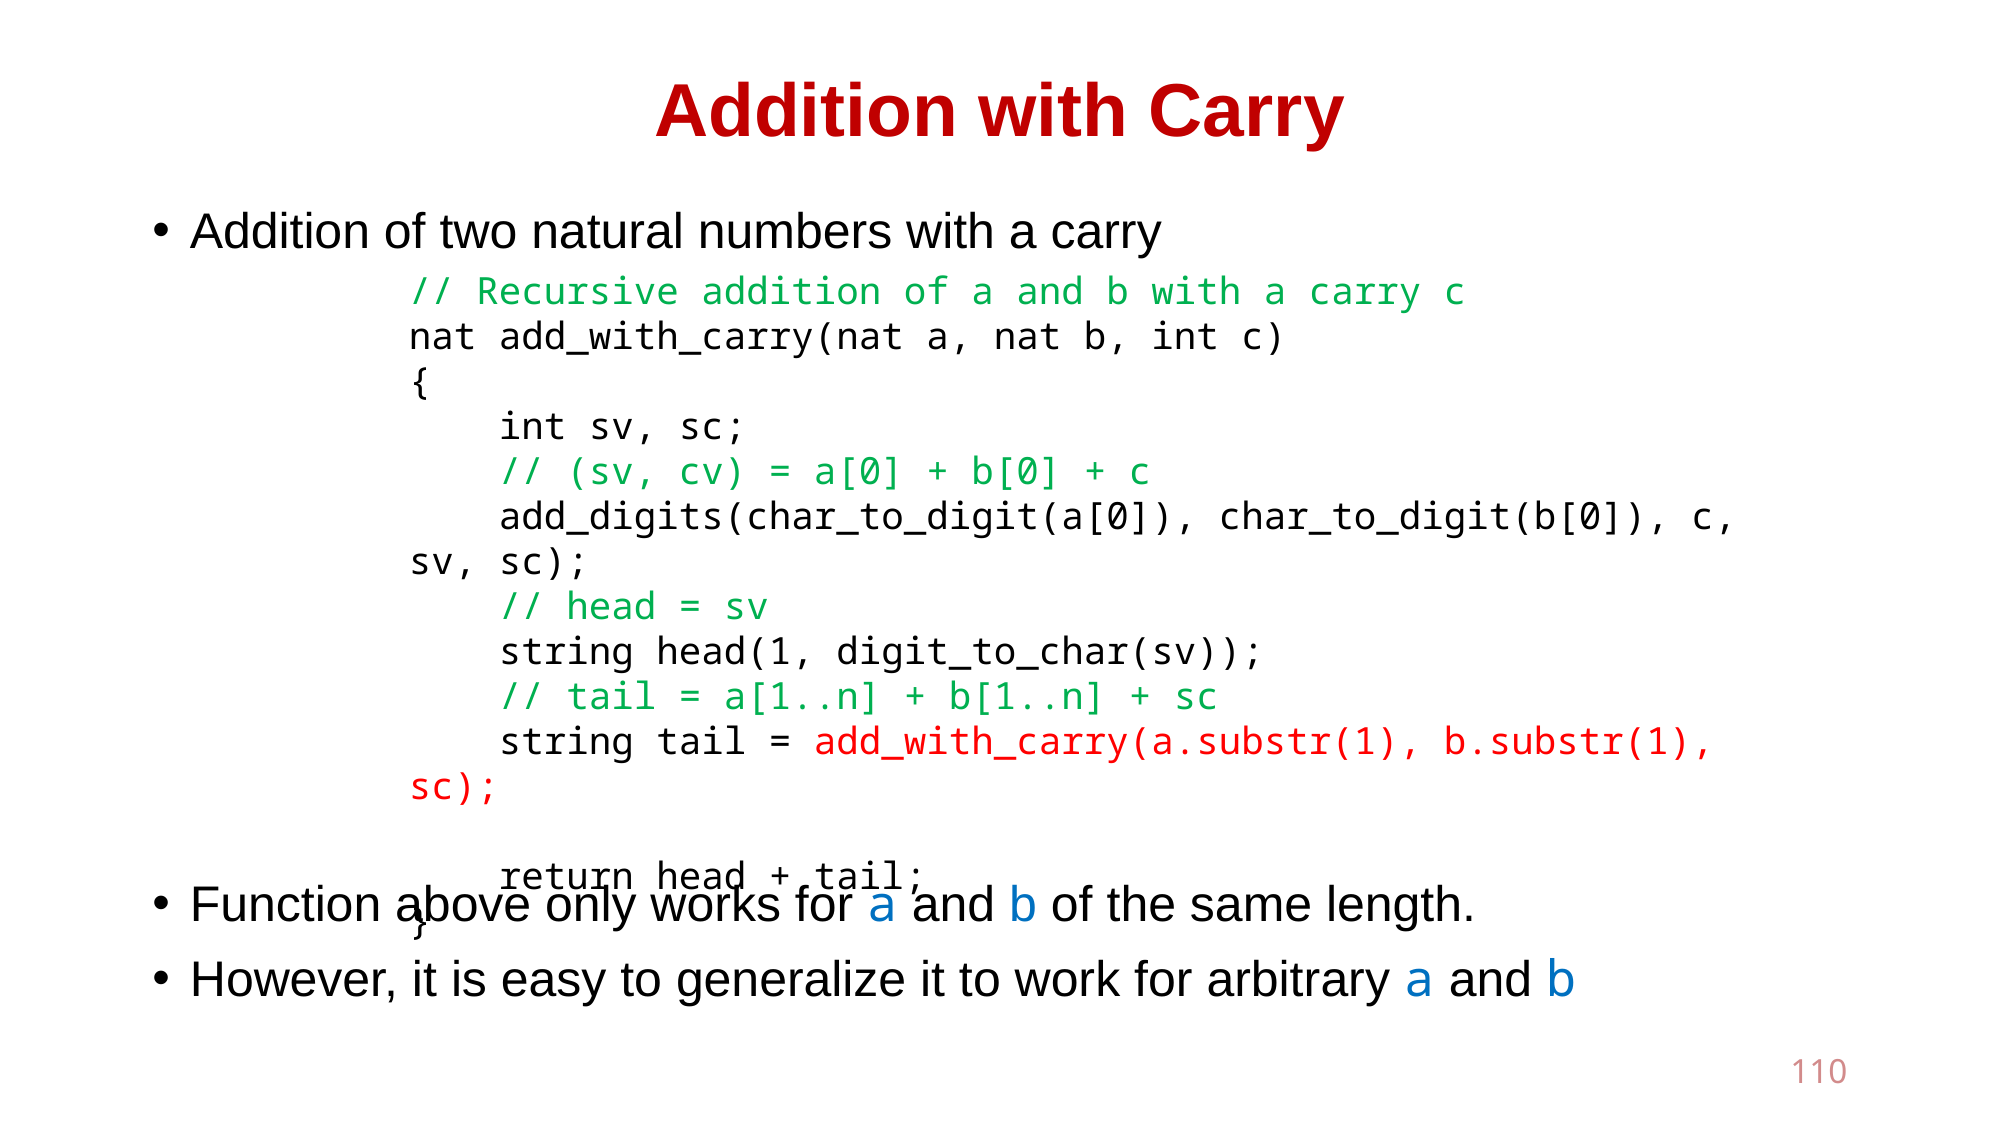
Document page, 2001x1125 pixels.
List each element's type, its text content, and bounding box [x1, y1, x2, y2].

list Addition of two natural numbers with a carry Function above only works for a and b of the same length. However, it is easy to generalize it to work for arbitrary a and b [137, 197, 1863, 1025]
slide_number 110 [1412, 1042, 1863, 1103]
text_box // Recursive addition of a and b with a carry c nat add_with_carry(nat a, nat b, int c) { int sv, sc; // (sv, cv) = a[0] + b[0] + c add_digits(char_to_digit(a[0]), char_to_digit(b[0]), c, sv, sc); // head = sv string head(1, digit_to_char(sv)); // tail = a[1..n] + b[1..n] + sc string tail = add_with_carry(a.substr(1), b.substr(1), sc); return head + tail; } [394, 259, 1837, 950]
title Addition with Carry [137, 59, 1863, 166]
